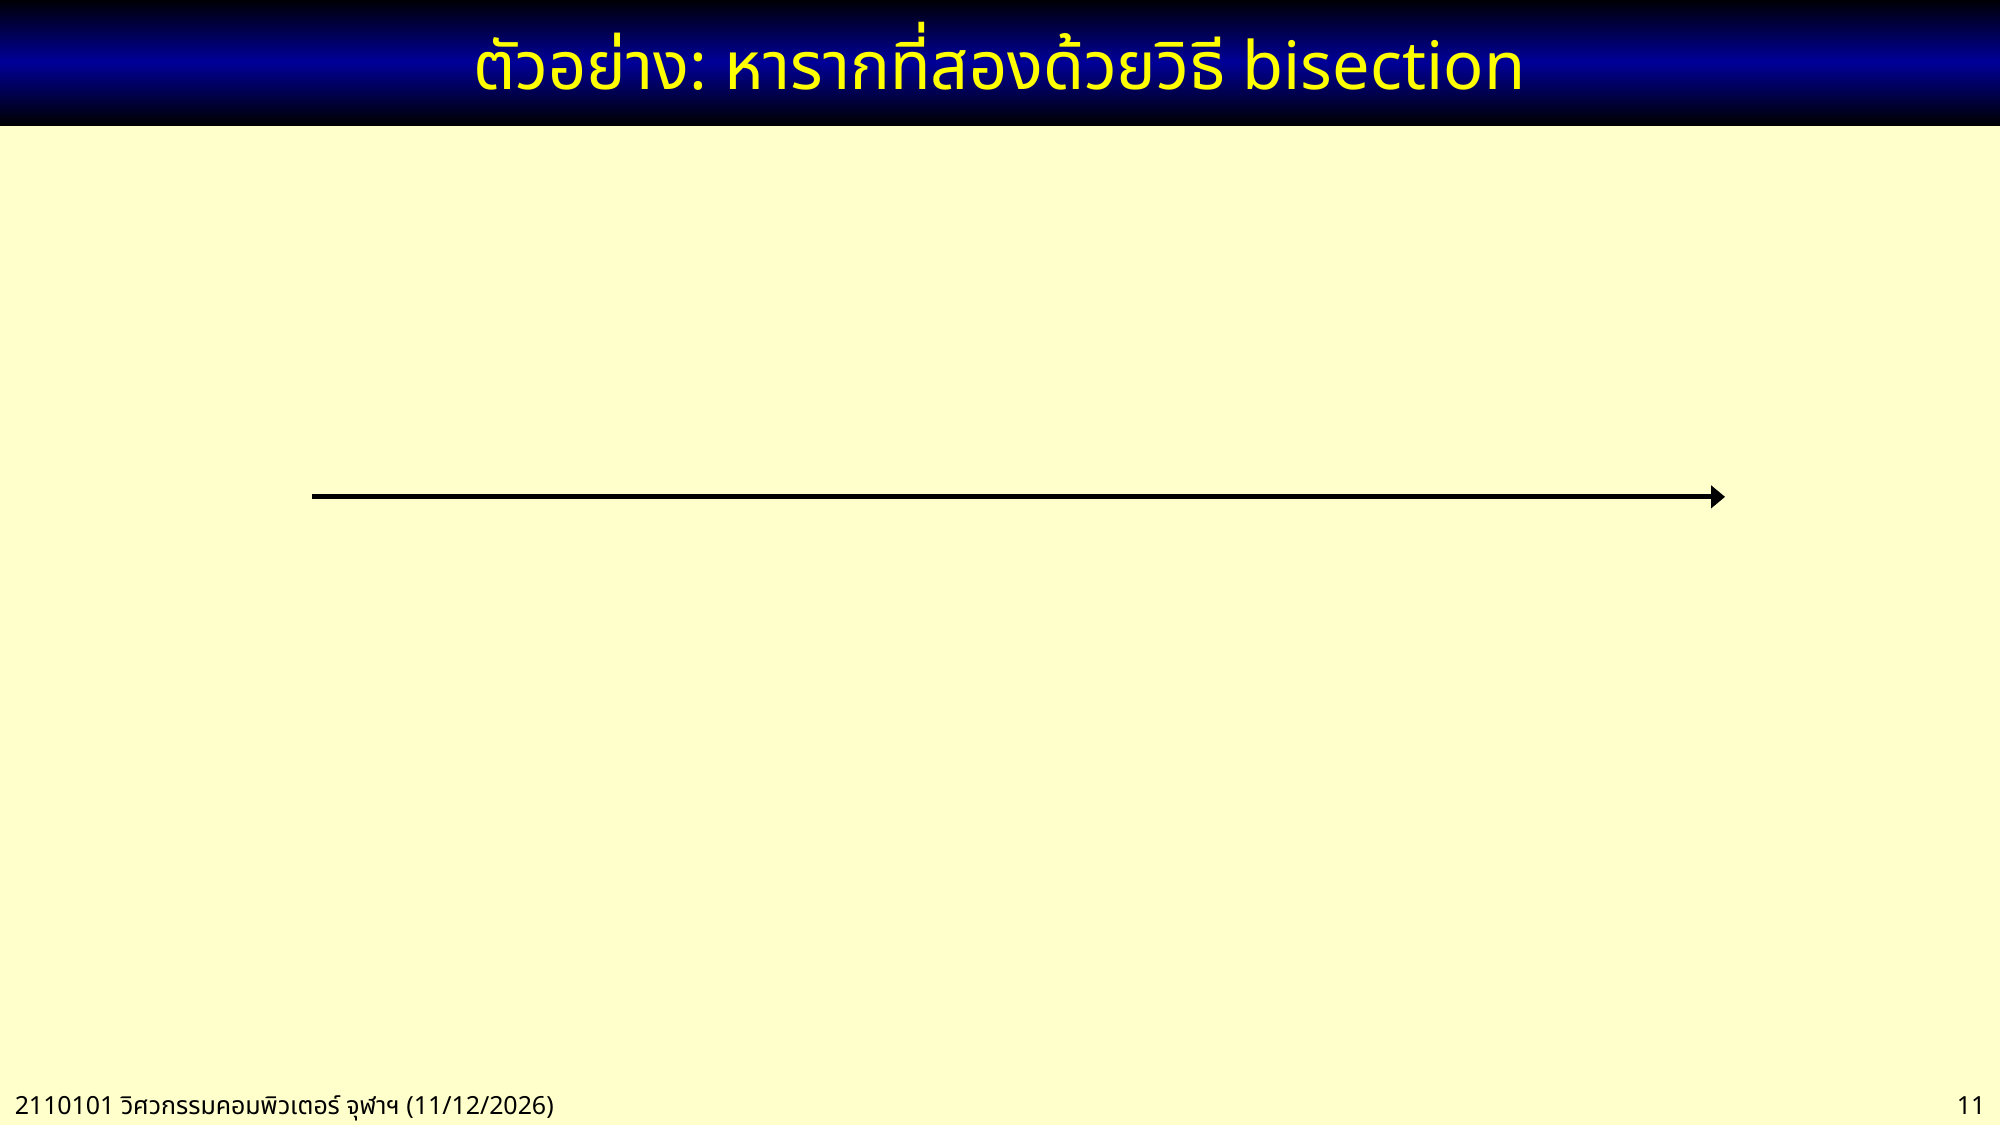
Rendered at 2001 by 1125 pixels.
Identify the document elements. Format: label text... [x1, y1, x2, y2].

title ตัวอย่าง: หารากที่สองด้วยวิธี bisection [0, 0, 2000, 126]
